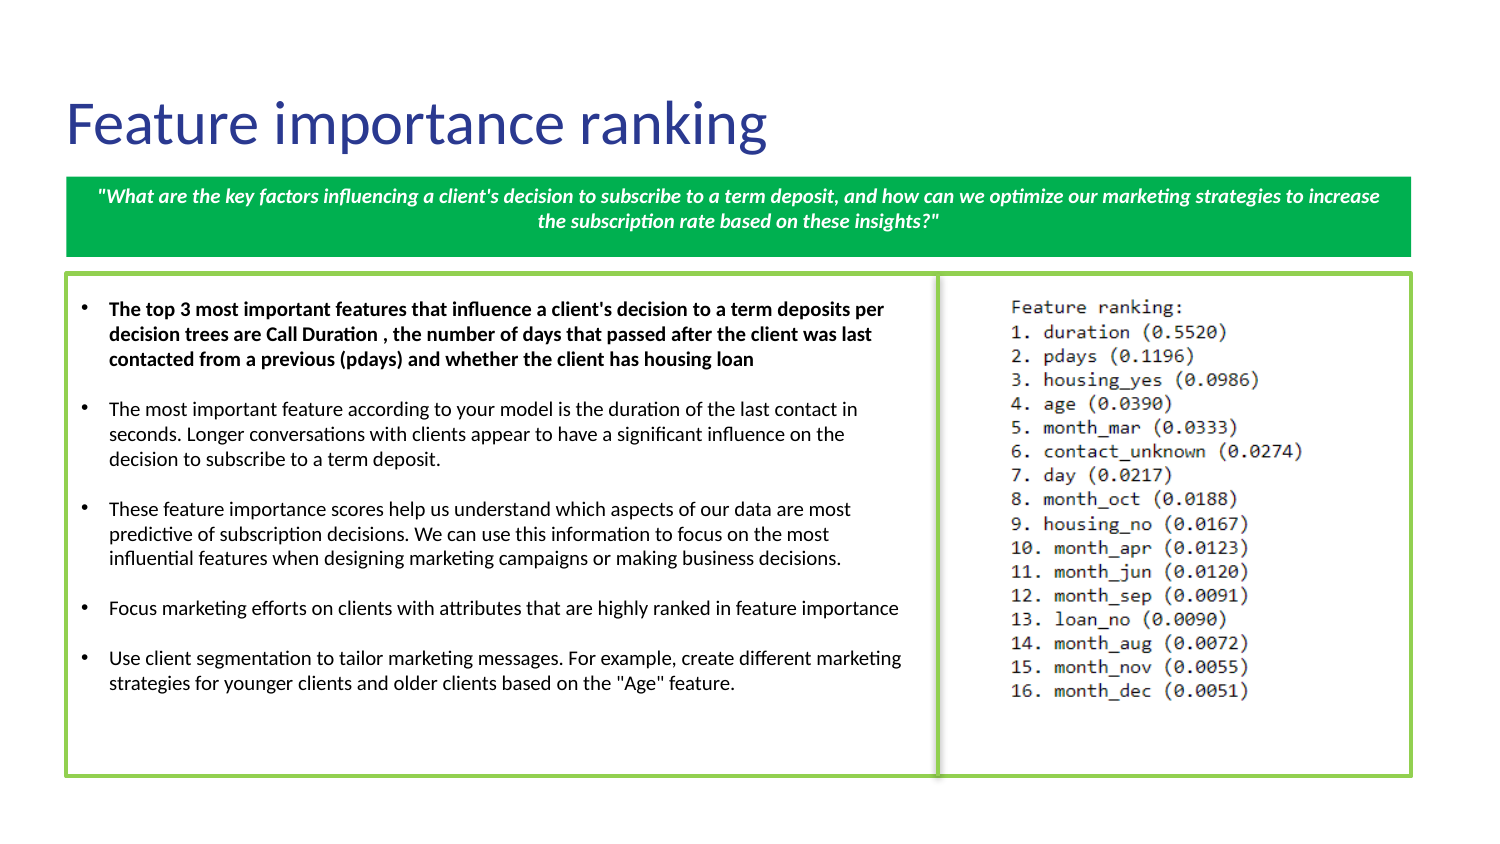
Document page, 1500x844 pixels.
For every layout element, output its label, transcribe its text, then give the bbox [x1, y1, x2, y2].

text_box [64, 271, 1413, 778]
picture [980, 287, 1372, 707]
title Feature importance ranking [51, 67, 1449, 167]
text_box "What are the key factors influencing a client's decision to subscribe to a term deposit, and how can we optimize our marketing strategies to increase the subscription rate based on these insights?" [64, 174, 1413, 259]
